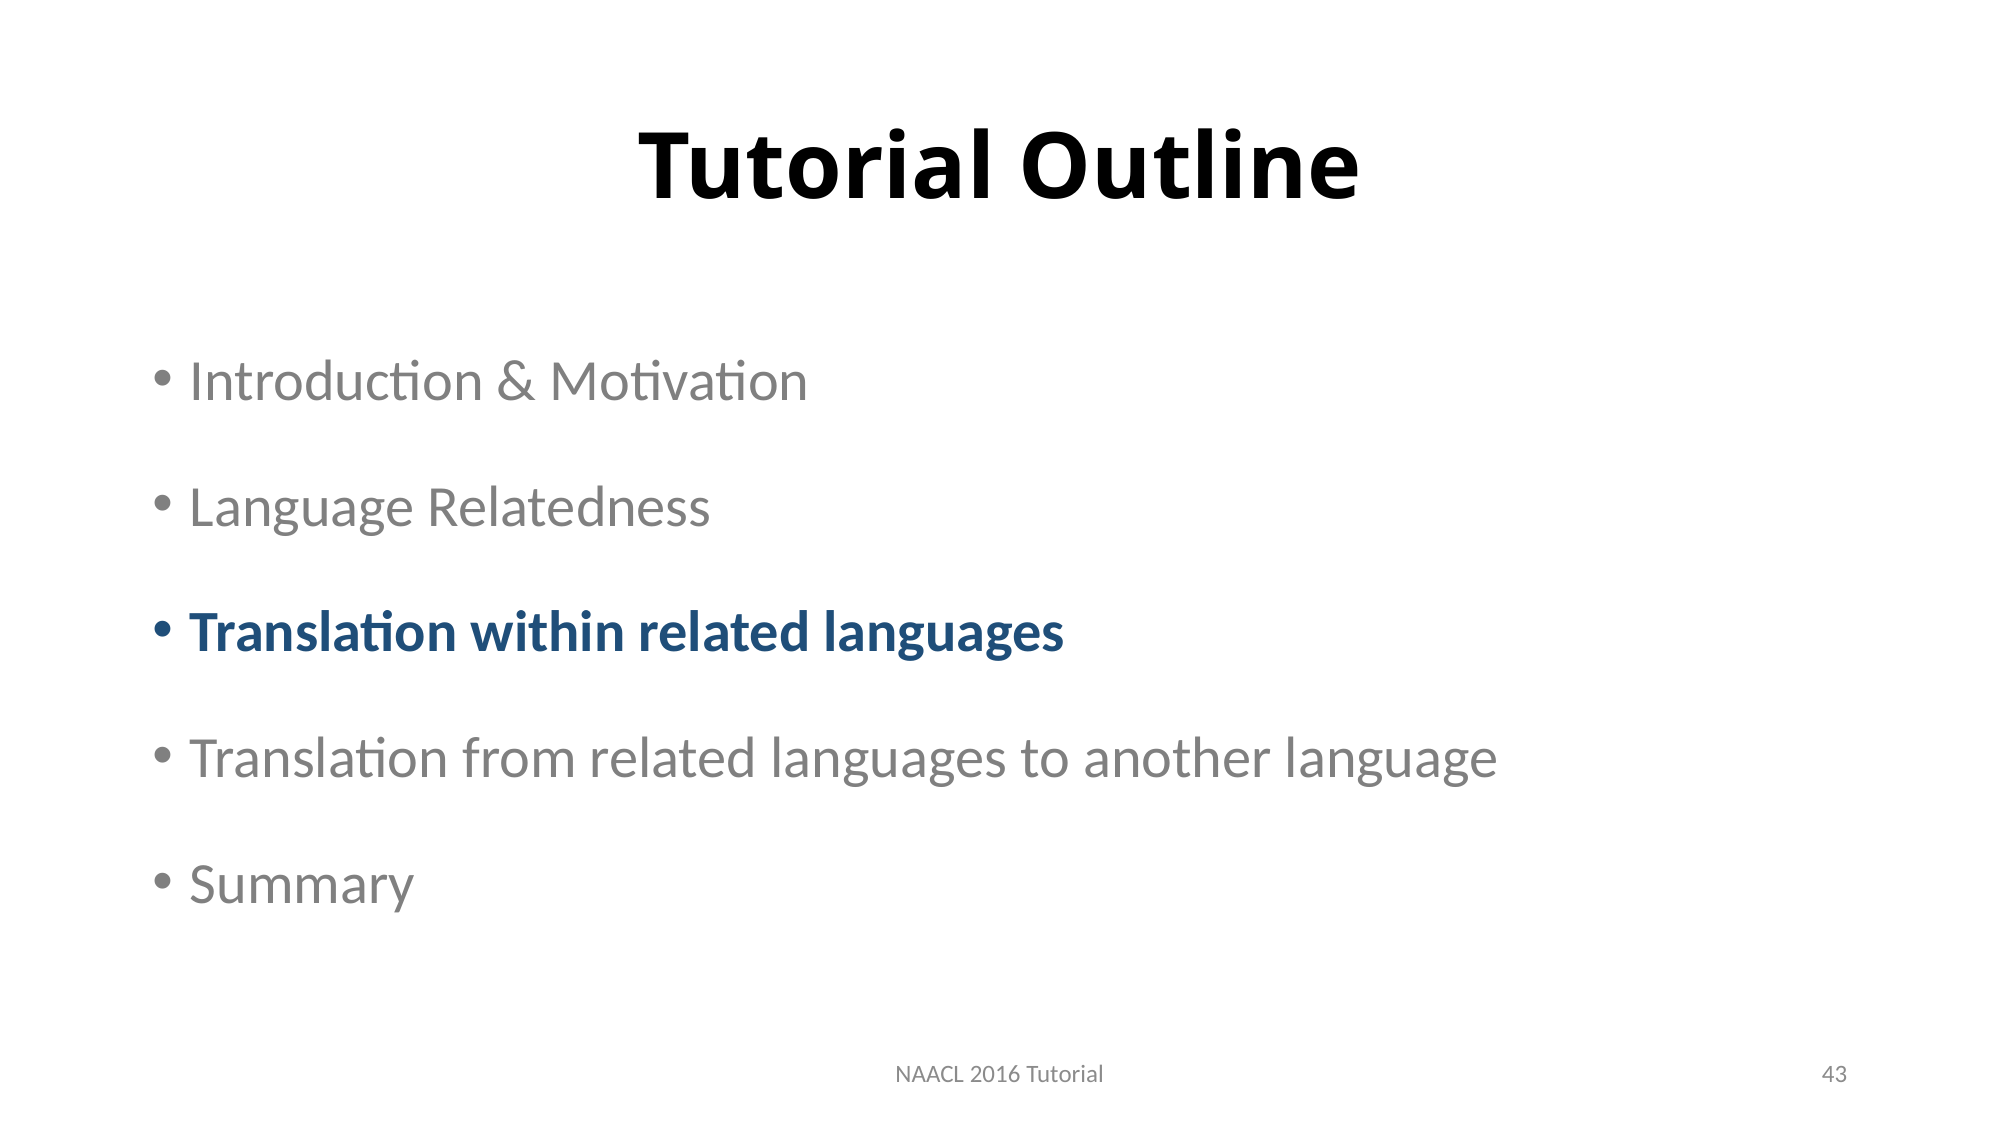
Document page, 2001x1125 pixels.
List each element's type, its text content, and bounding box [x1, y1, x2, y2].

slide_number 43 [1412, 1042, 1863, 1103]
title Tutorial Outline [137, 59, 1863, 278]
list Introduction & Motivation Language Relatedness Translation within related languages Translation from related languages to another language Summary [137, 299, 1863, 1014]
footer NAACL 2016 Tutorial [662, 1042, 1338, 1103]
